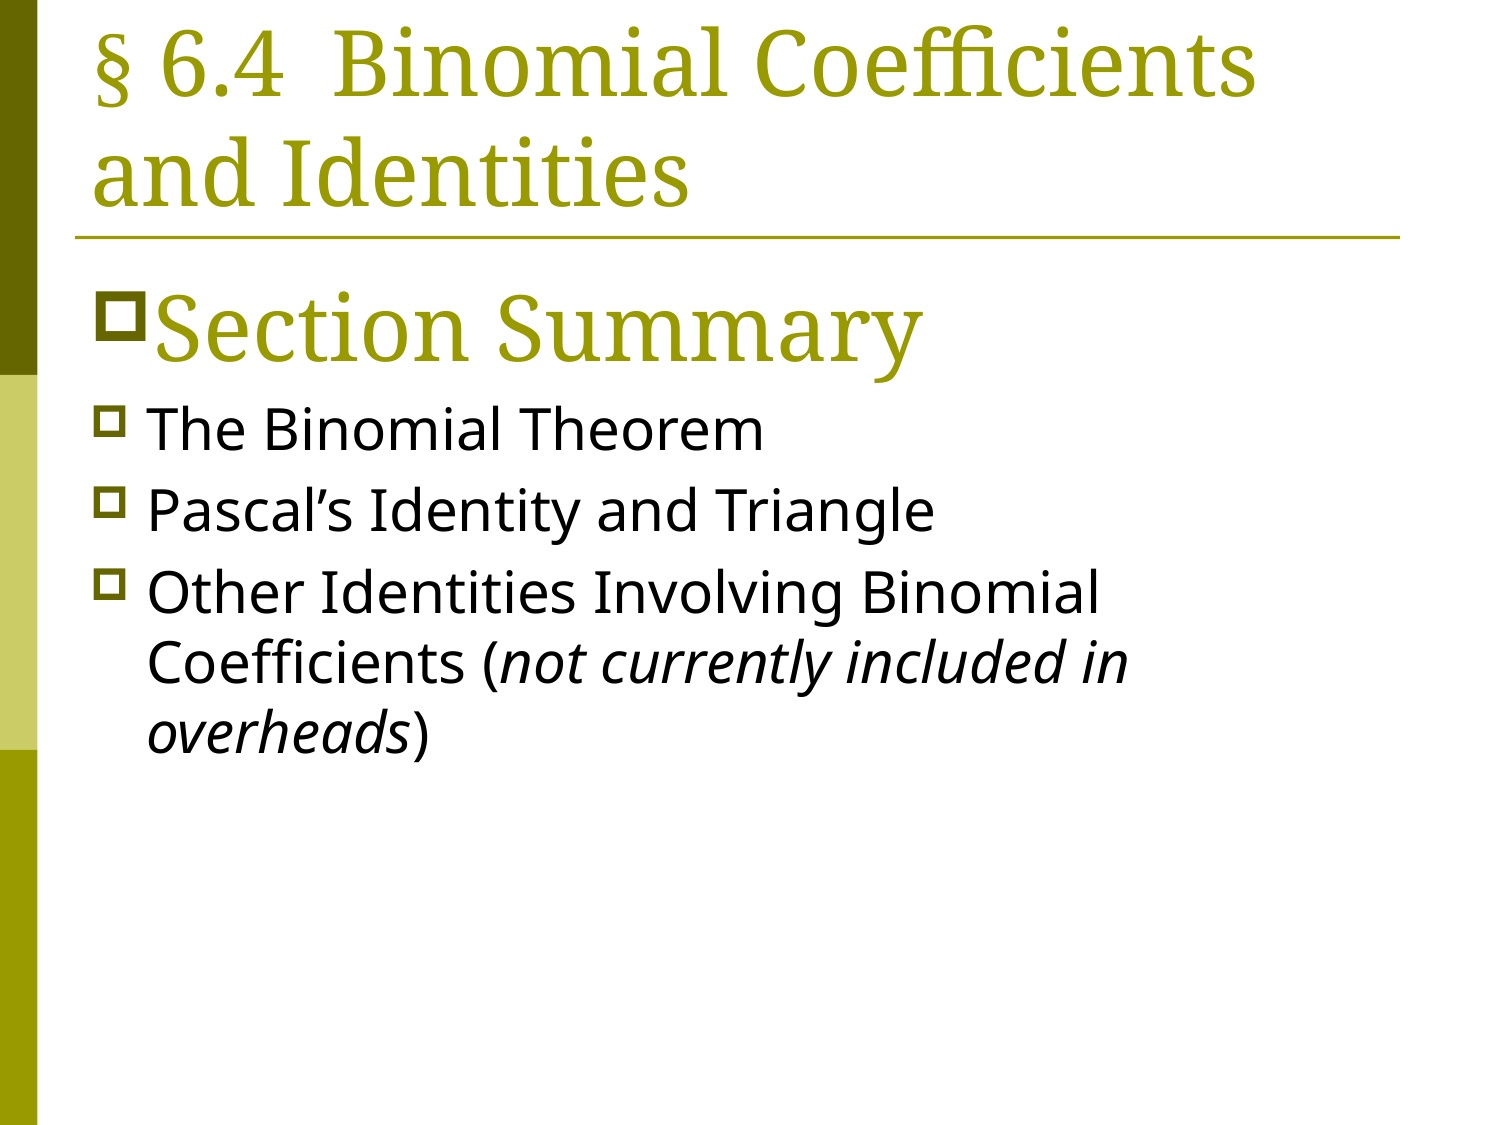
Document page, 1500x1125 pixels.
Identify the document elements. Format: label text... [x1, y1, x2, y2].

title § 6.4 Binomial Coefficients and Identities [75, 45, 1425, 233]
list Section Summary The Binomial Theorem Pascal’s Identity and Triangle Other Identities Involving Binomial Coefficients (not currently included in overheads) [75, 262, 1425, 1006]
